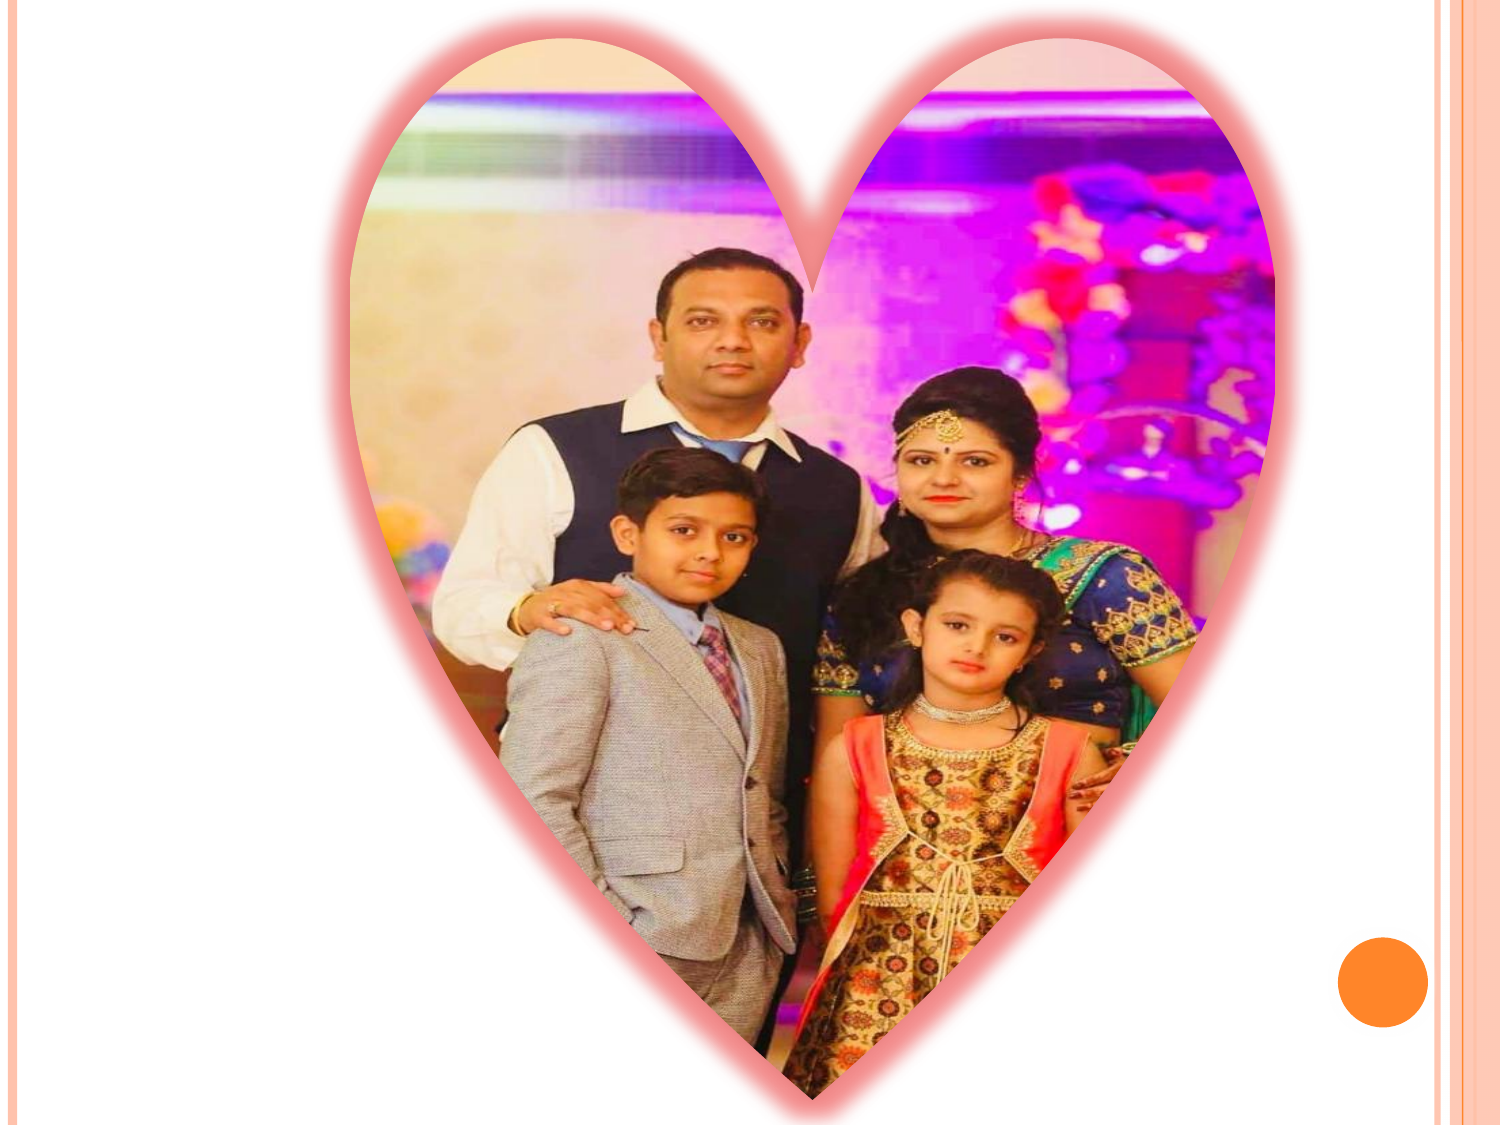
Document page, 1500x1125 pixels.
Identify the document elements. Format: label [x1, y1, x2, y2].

picture [349, 24, 1276, 1101]
